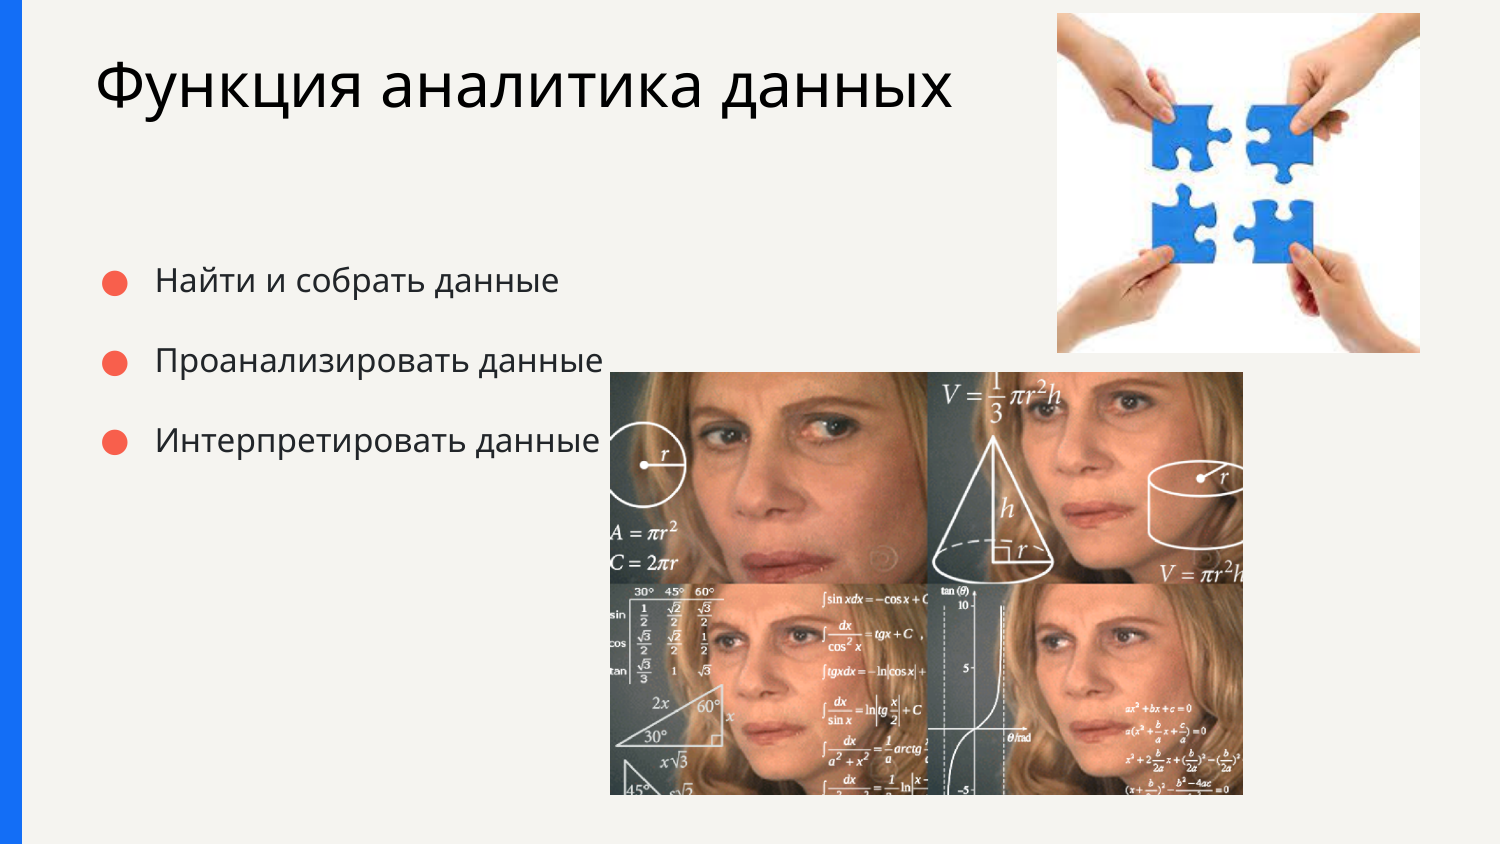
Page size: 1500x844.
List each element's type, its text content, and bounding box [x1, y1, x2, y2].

subtitle Найти и собрать данные Проанализировать данные Интерпретировать данные [65, 204, 756, 664]
picture [1057, 13, 1420, 353]
text_box [0, 0, 22, 844]
picture [610, 372, 1243, 795]
title Функция аналитика данных [80, 29, 1057, 183]
